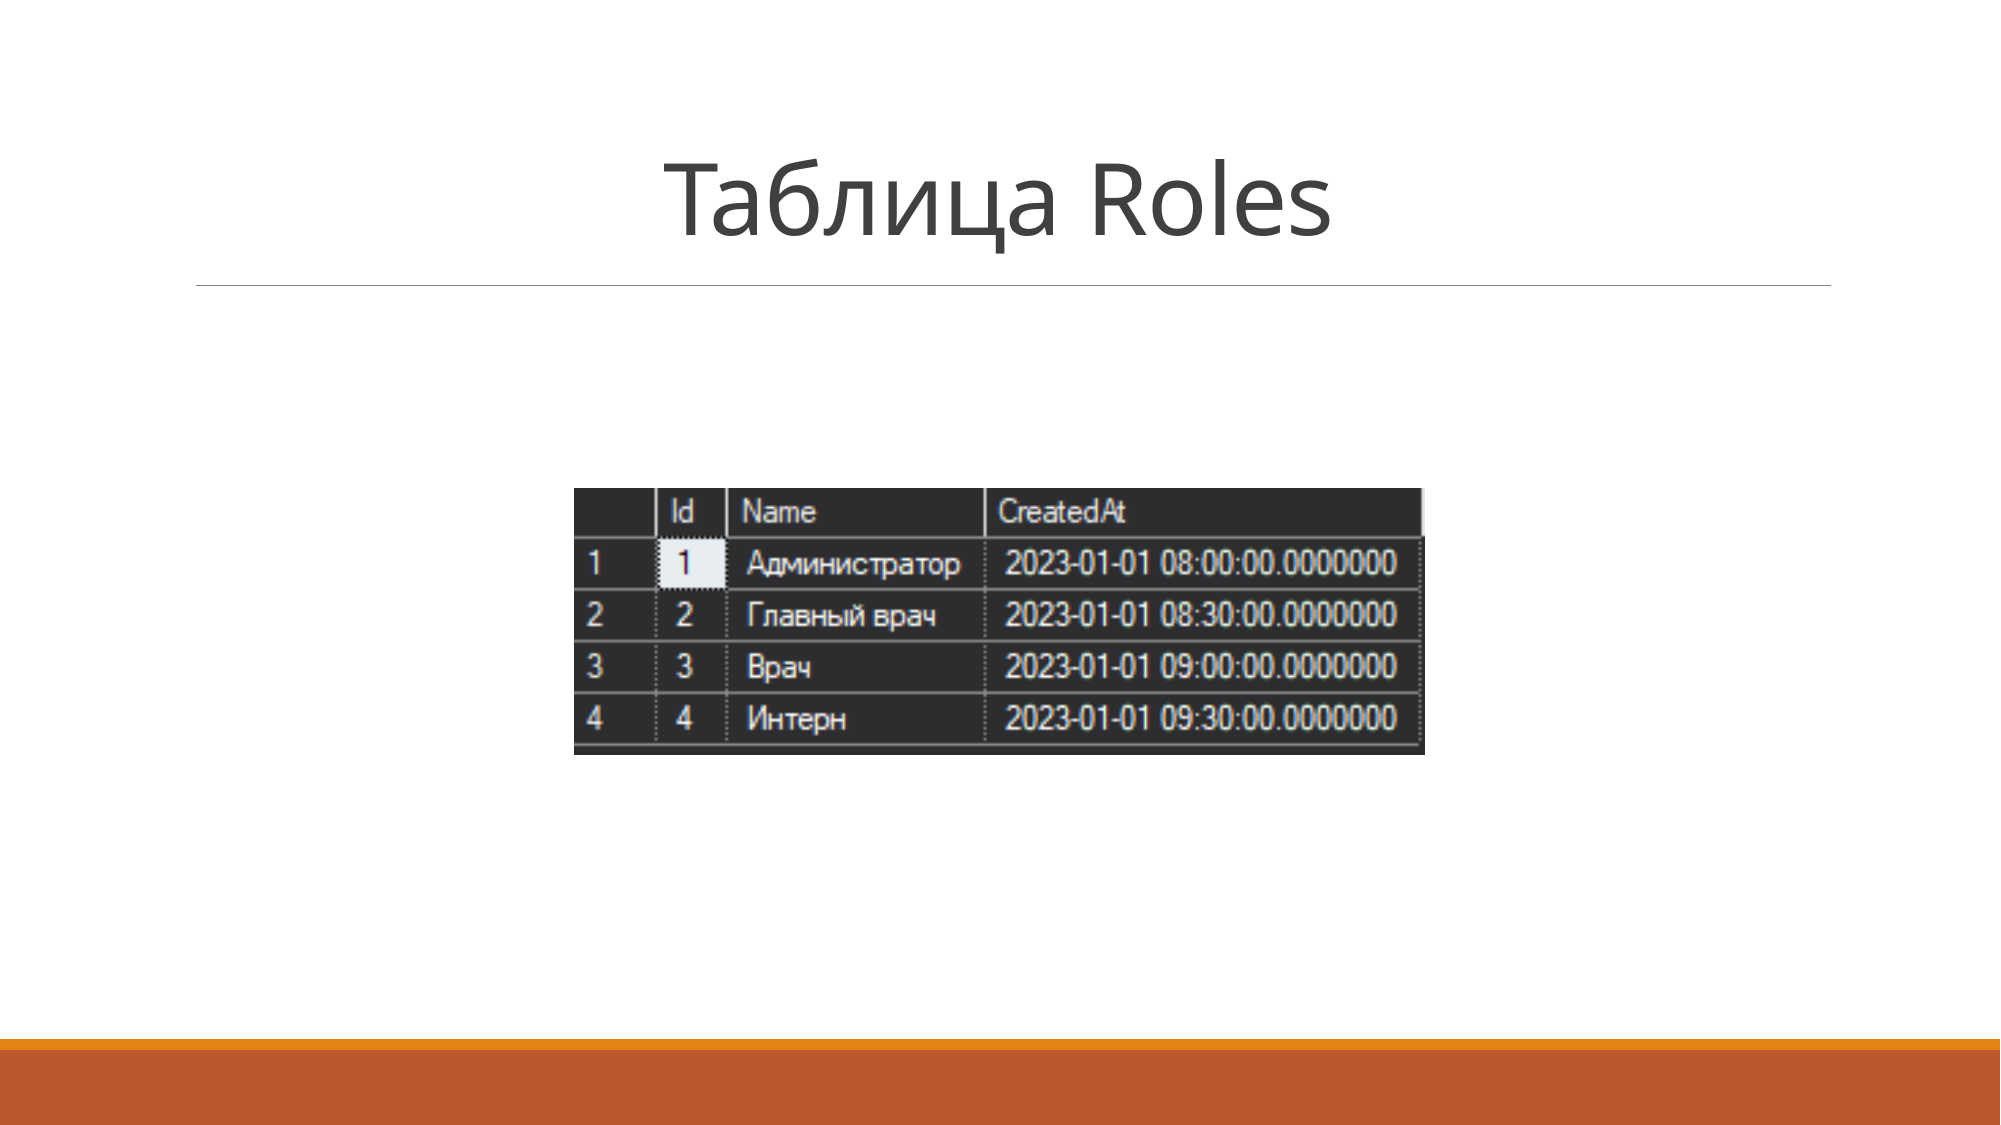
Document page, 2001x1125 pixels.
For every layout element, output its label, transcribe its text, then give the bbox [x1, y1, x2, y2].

picture [573, 487, 1425, 756]
title Таблица Roles [149, 104, 1849, 264]
